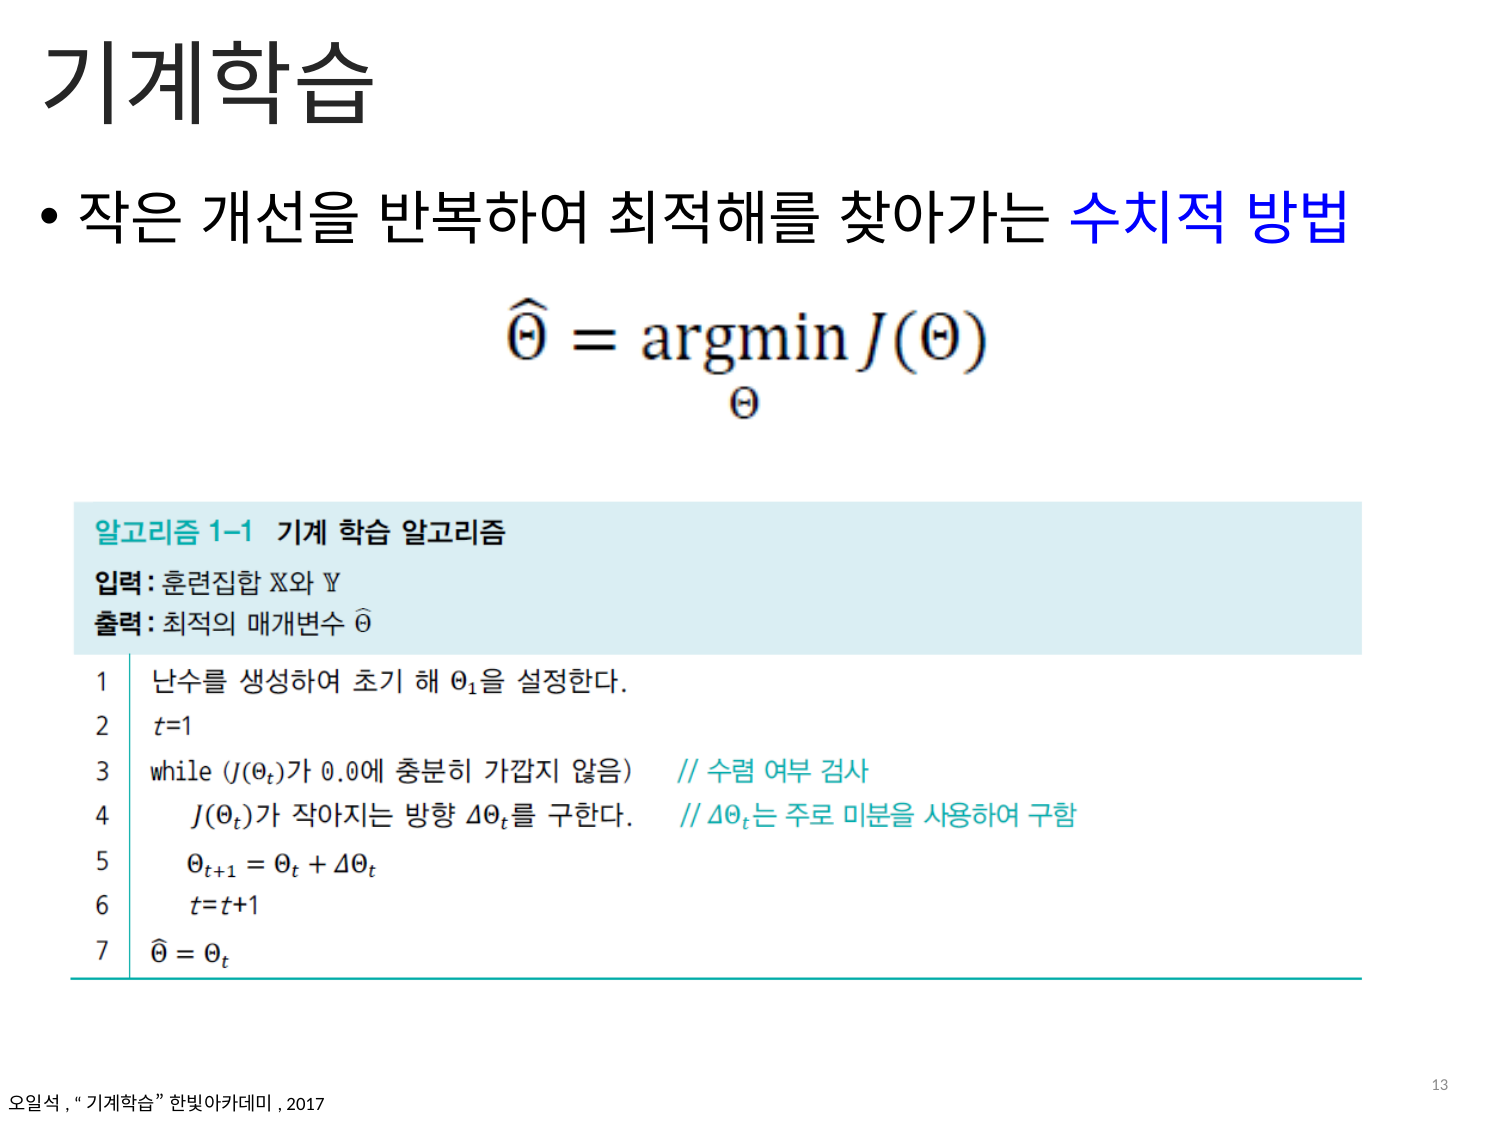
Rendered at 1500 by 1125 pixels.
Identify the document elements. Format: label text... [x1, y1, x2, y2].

picture [67, 497, 1368, 986]
slide_number 13 [1416, 1054, 1477, 1115]
text_box 오일석, “기계학습” 한빛아카데미, 2017 [0, 1084, 340, 1122]
title 기계학습 [24, 17, 1477, 159]
list 작은 개선을 반복하여 최적해를 찾아가는 수치적 방법 [24, 173, 1477, 1040]
picture [479, 283, 1021, 444]
